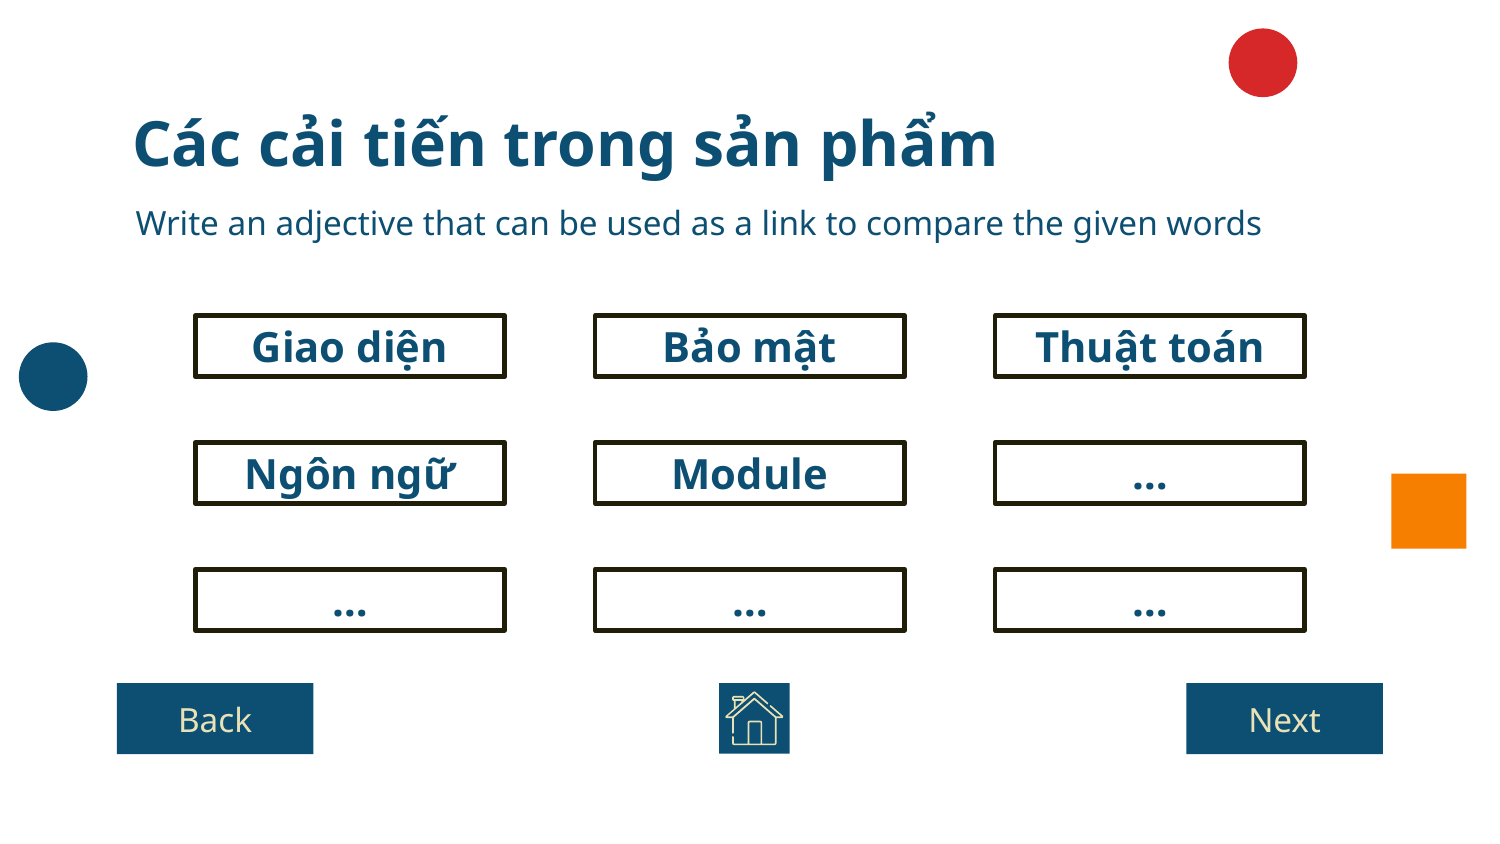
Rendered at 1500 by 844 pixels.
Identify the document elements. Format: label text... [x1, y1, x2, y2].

text_box Next [1186, 683, 1383, 755]
title Các cải tiến trong sản phẩm [116, 88, 1383, 182]
text_box [725, 691, 784, 746]
text_box Back [116, 683, 314, 755]
text_box Bảo mật [595, 315, 905, 377]
text_box Write an adjective that can be used as a link to compare the given words [116, 182, 1383, 263]
text_box … [995, 569, 1305, 631]
text_box Giao diện [195, 315, 505, 377]
text_box Thuật toán [995, 315, 1305, 377]
text_box [719, 683, 790, 754]
text_box Module [595, 442, 905, 504]
text_box … [195, 569, 505, 631]
text_box … [595, 569, 905, 631]
text_box … [995, 442, 1305, 504]
text_box Ngôn ngữ [195, 442, 505, 504]
